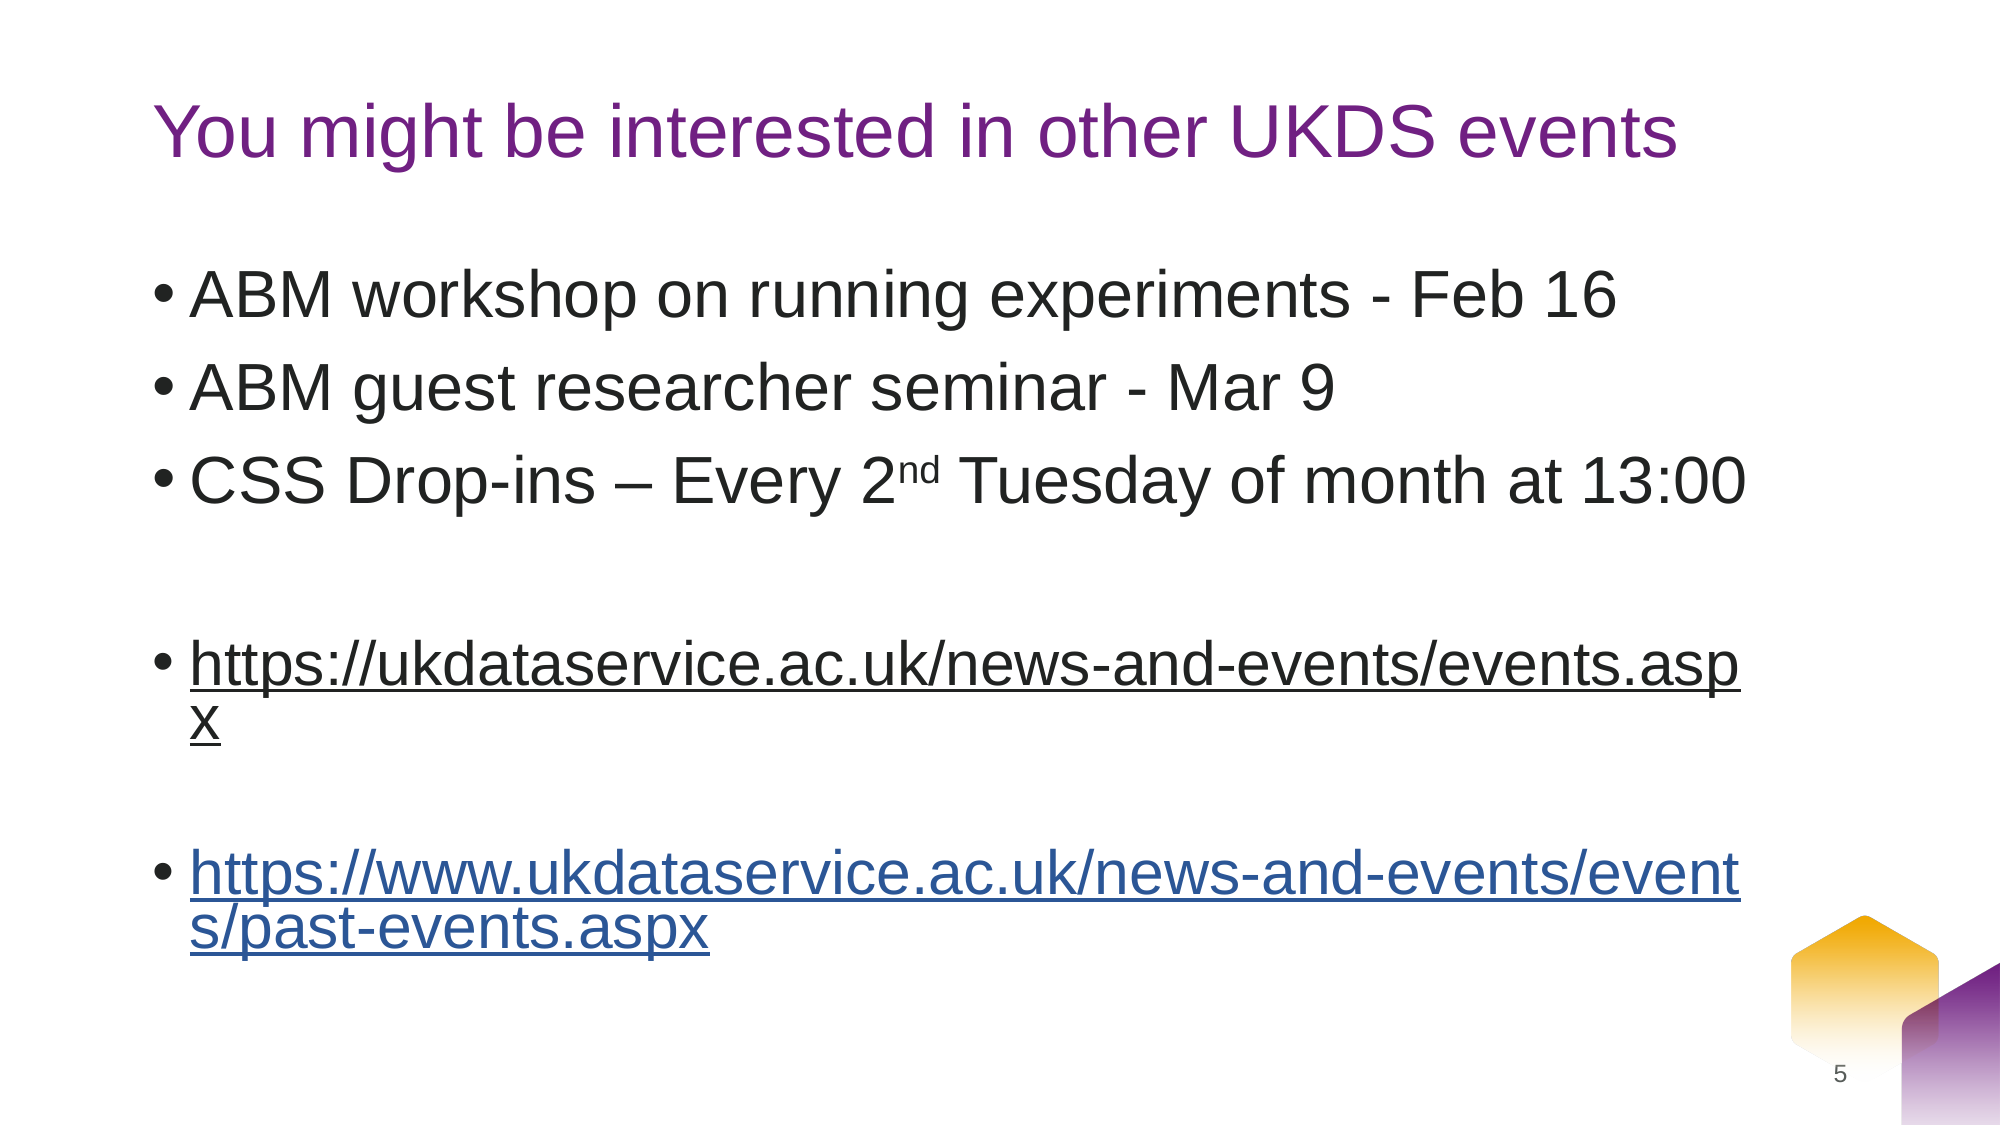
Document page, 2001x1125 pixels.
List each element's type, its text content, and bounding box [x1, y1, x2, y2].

title You might be interested in other UKDS events [137, 88, 1775, 179]
slide_number 5 [1412, 1042, 1863, 1103]
list ABM workshop on running experiments - Feb 16 ABM guest researcher seminar - Mar 9 CSS Drop-ins – Every 2nd Tuesday of month at 13:00 https://ukdataservice.ac.uk/news-and-events/events.aspx https://www.ukdataservice.ac.uk/news-and-events/events/past-events.aspx [137, 252, 1775, 952]
picture [1746, 884, 2000, 1125]
